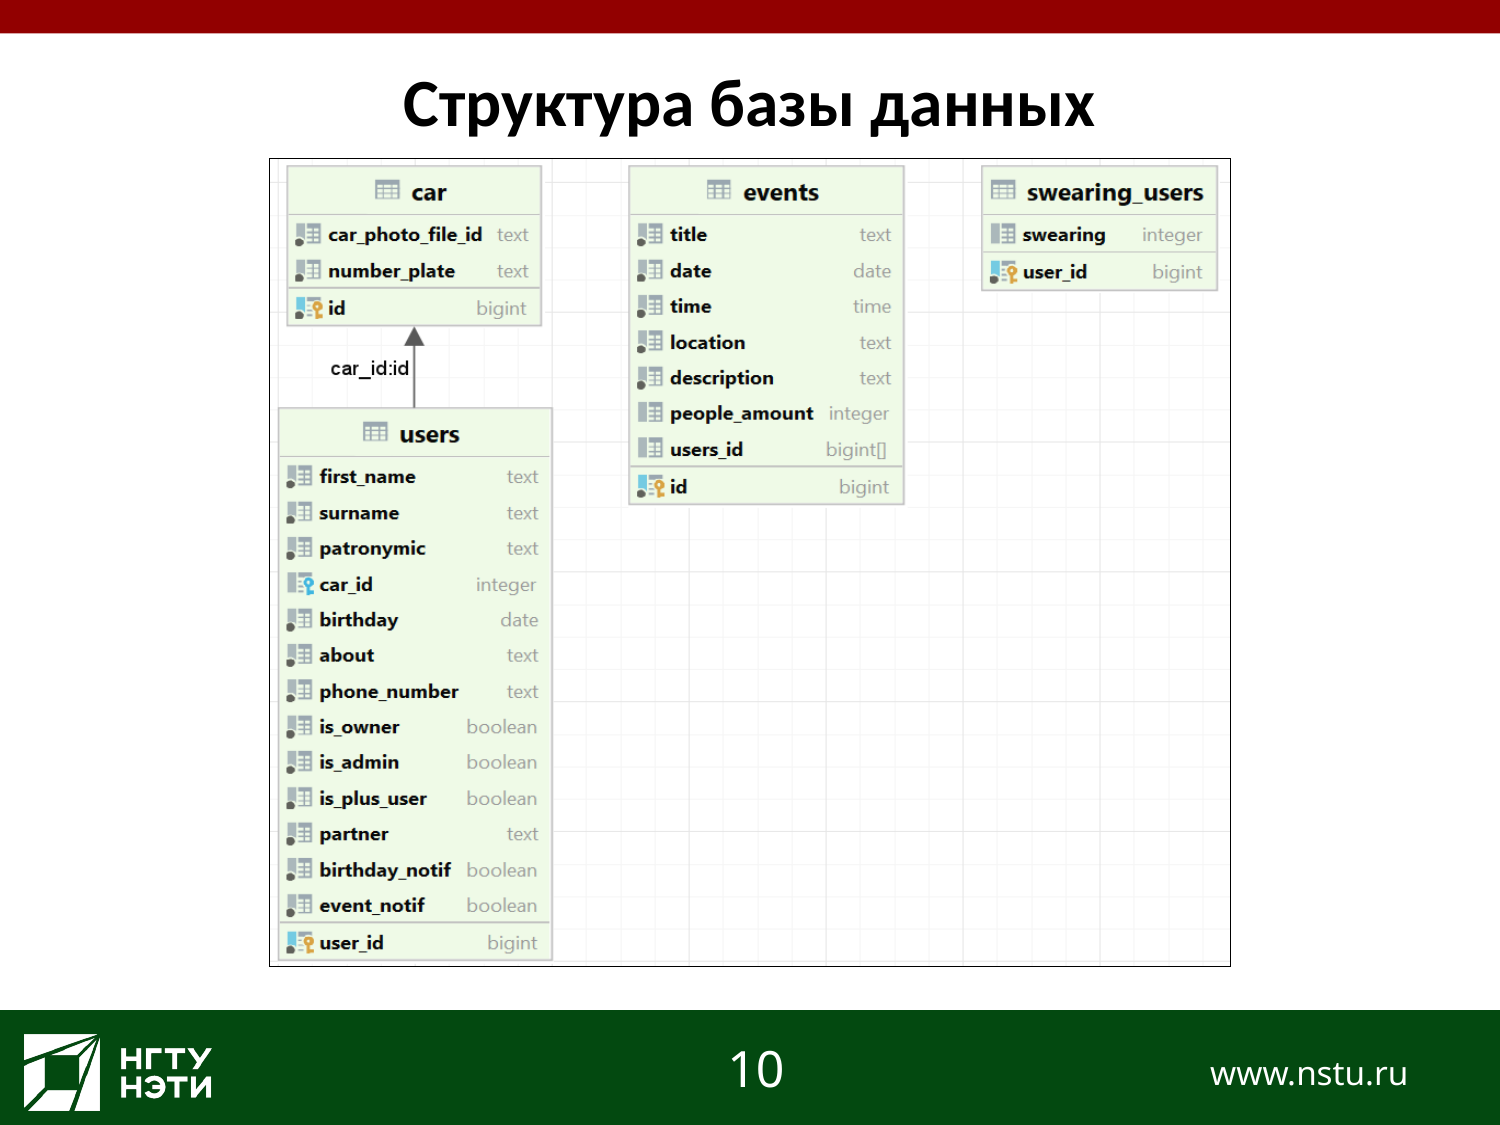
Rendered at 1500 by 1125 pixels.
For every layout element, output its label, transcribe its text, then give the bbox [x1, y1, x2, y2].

picture [24, 1034, 212, 1111]
title Структура базы данных [103, 59, 1397, 149]
slide_number 10 [700, 1041, 800, 1103]
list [268, 158, 1232, 967]
